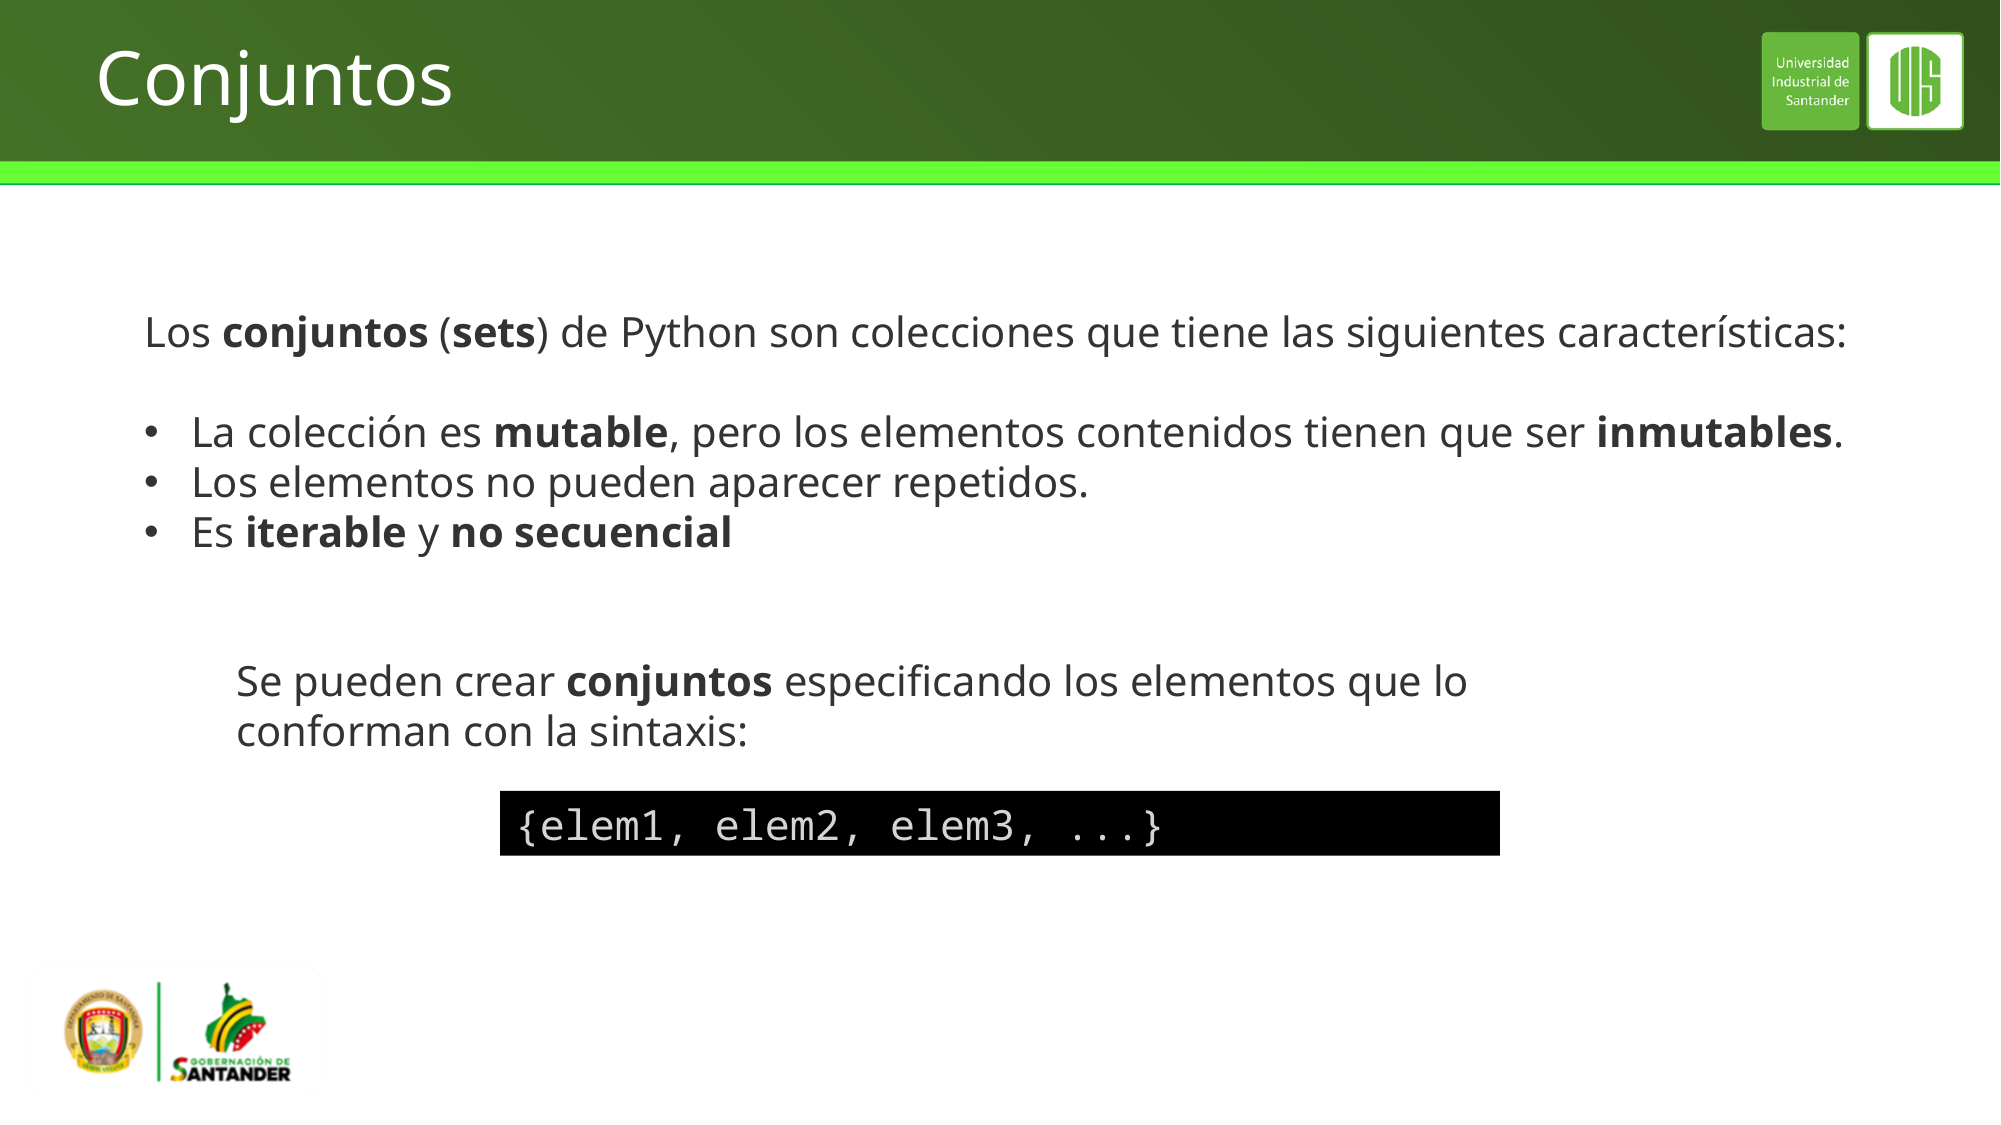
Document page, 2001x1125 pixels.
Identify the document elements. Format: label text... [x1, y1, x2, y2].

picture [1760, 30, 1965, 131]
picture [24, 963, 325, 1099]
text_box Los conjuntos (sets) de Python son colecciones que tiene las siguientes características: La colección es mutable, pero los elementos contenidos tienen que ser inmutables. Los elementos no pueden aparecer repetidos. Es iterable y no secuencial [129, 298, 1899, 564]
title Conjuntos [80, 40, 1716, 123]
text_box {elem1, elem2, elem3, ...} [500, 790, 1500, 856]
text_box Se pueden crear conjuntos especificando los elementos que lo conforman con la sintaxis: [221, 646, 1605, 762]
